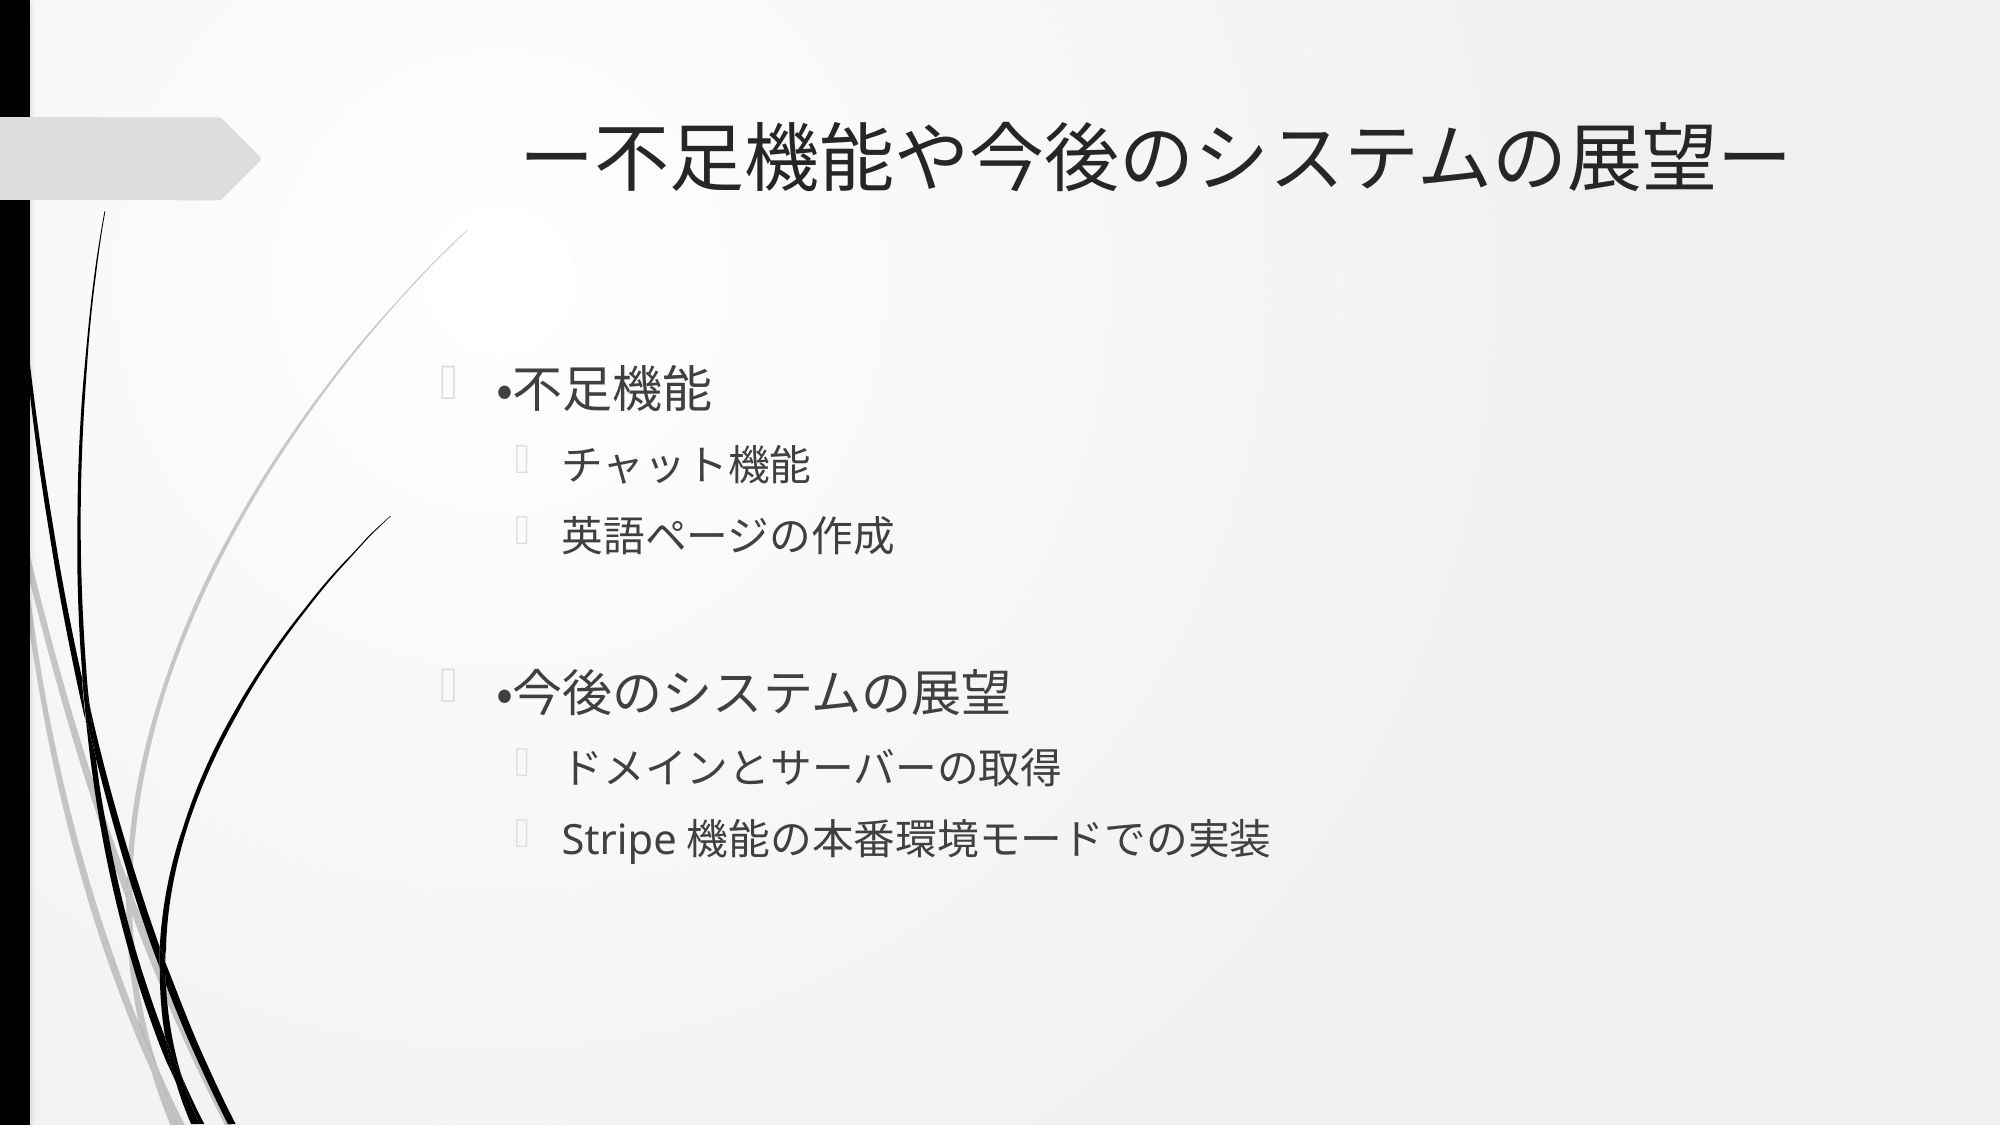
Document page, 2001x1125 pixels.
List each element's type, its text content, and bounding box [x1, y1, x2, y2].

title ー不足機能や今後のシステムの展望ー [425, 102, 1888, 313]
list ・不足機能 チャット機能 英語ページの作成 ・今後のシステムの展望 ドメインとサーバーの取得 Stripe機能の本番環境モードでの実装 [424, 350, 1888, 970]
